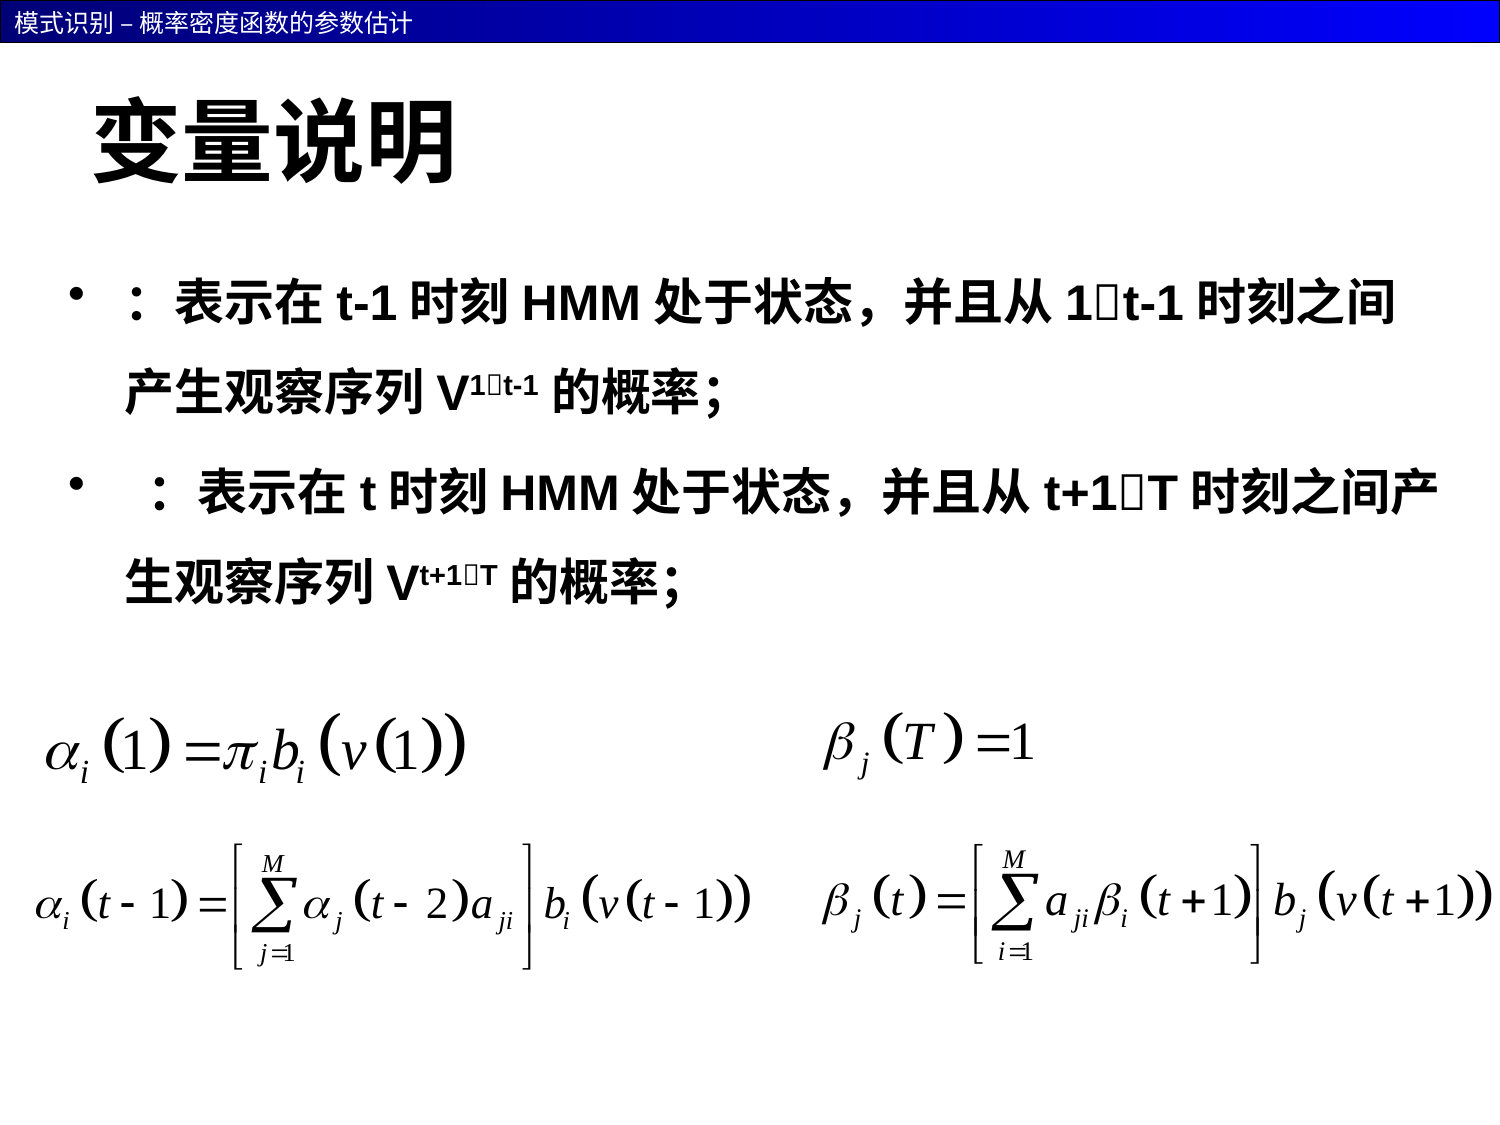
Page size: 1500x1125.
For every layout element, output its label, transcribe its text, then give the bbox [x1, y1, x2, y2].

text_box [813, 833, 1497, 976]
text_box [37, 703, 471, 807]
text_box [813, 703, 1044, 791]
title 变量说明 [75, 45, 1425, 233]
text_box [29, 835, 757, 980]
